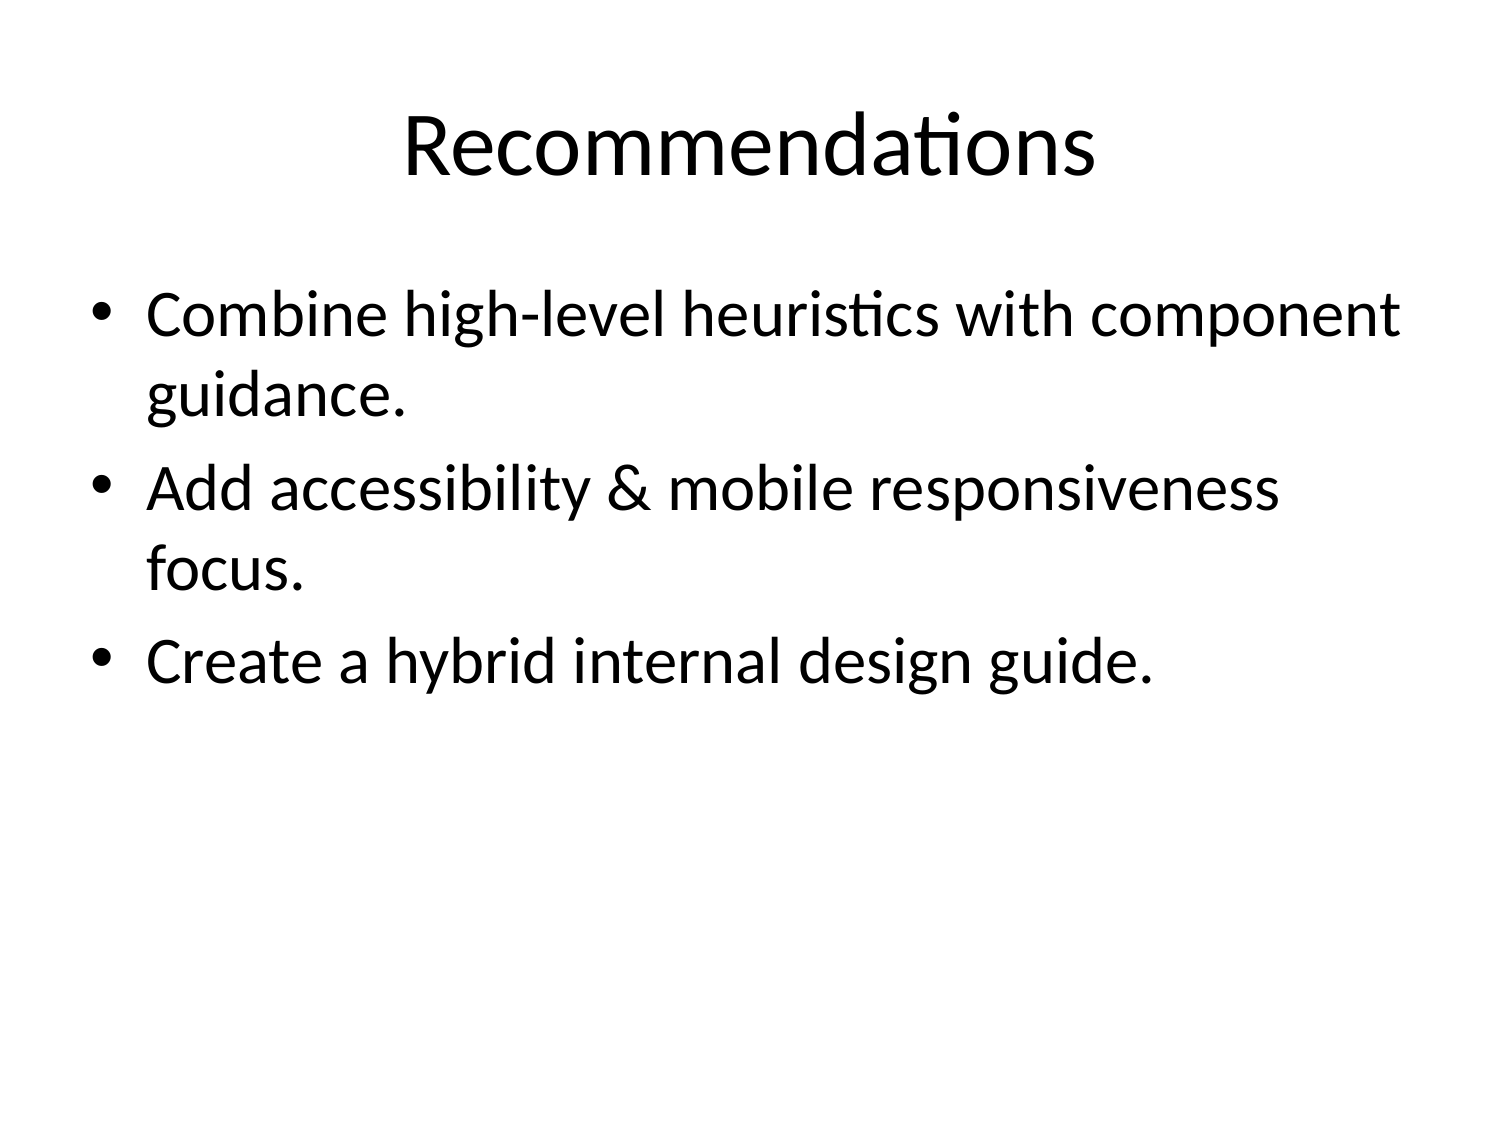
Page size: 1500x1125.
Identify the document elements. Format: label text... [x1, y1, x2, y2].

title Recommendations [75, 45, 1425, 233]
list Combine high-level heuristics with component guidance. Add accessibility & mobile responsiveness focus. Create a hybrid internal design guide. [75, 262, 1425, 1005]
